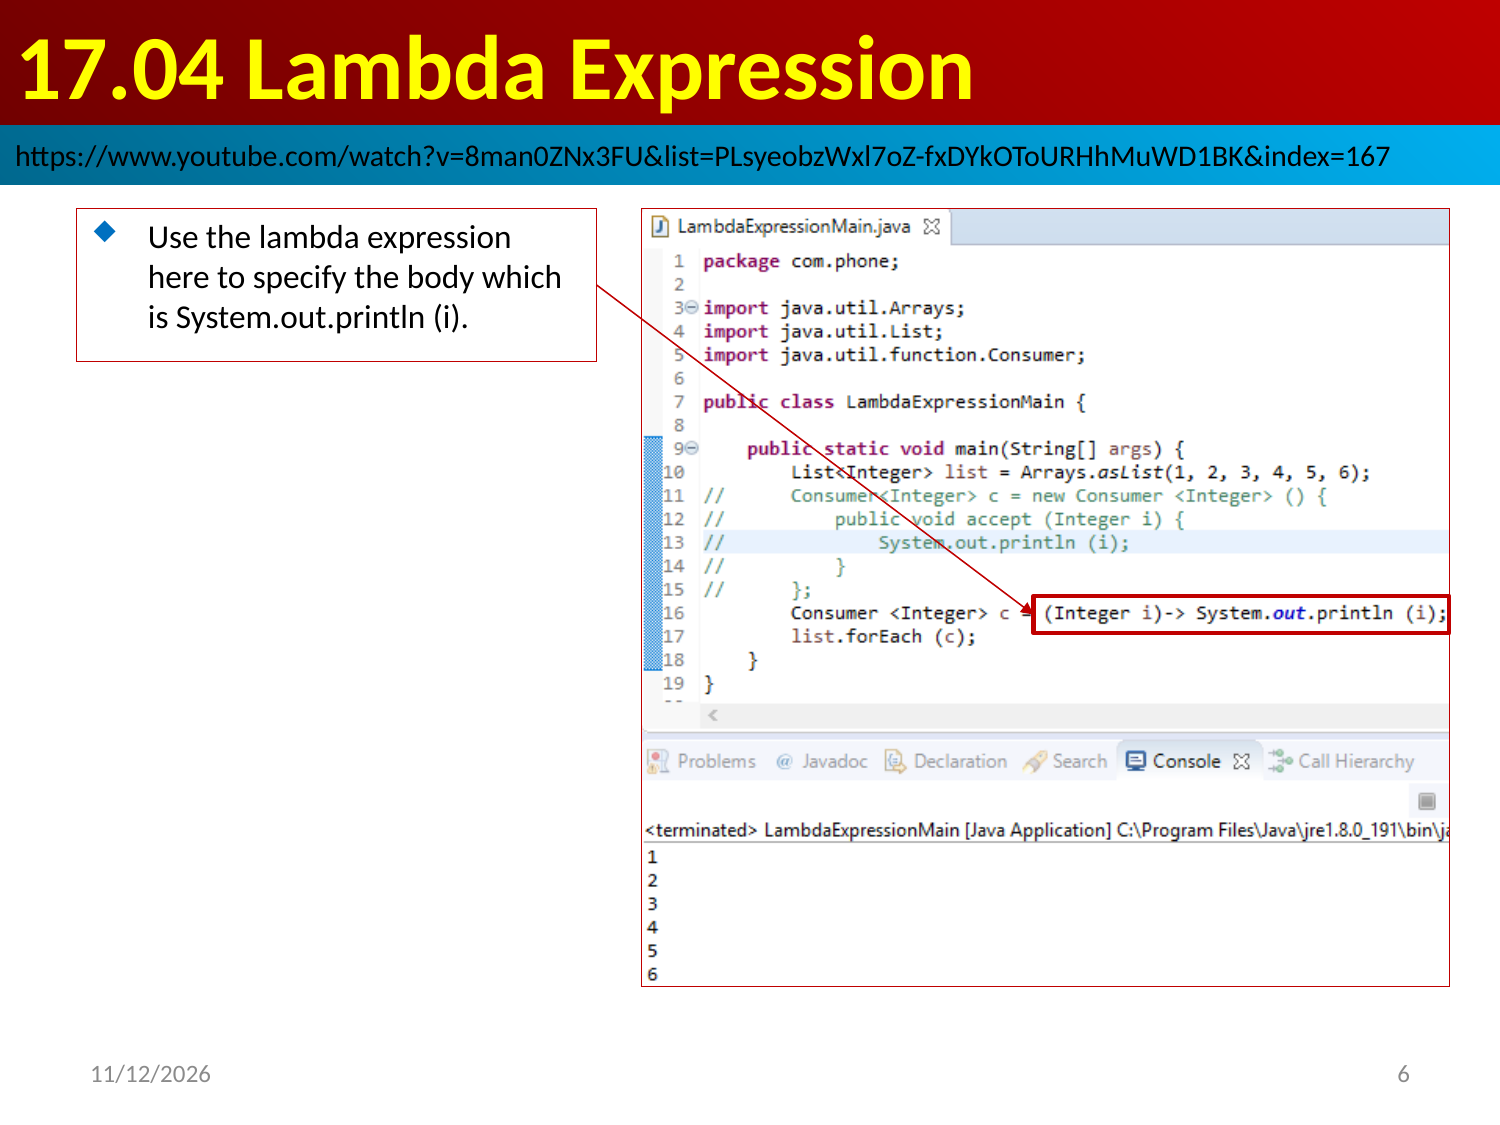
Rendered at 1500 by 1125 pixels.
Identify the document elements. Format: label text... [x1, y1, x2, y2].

subtitle Use the lambda expression here to specify the body which is System.out.println (i). [76, 208, 597, 362]
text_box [596, 284, 1034, 615]
picture [641, 207, 1450, 987]
title 17.04 Lambda Expression [0, 0, 1500, 125]
text_box https://www.youtube.com/watch?v=8man0ZNx3FU&list=PLsyeobzWxl7oZ-fxDYkOToURHhMuWD1BK&index=167 [0, 125, 1500, 185]
slide_number 6 [1074, 1042, 1425, 1103]
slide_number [75, 1042, 425, 1103]
